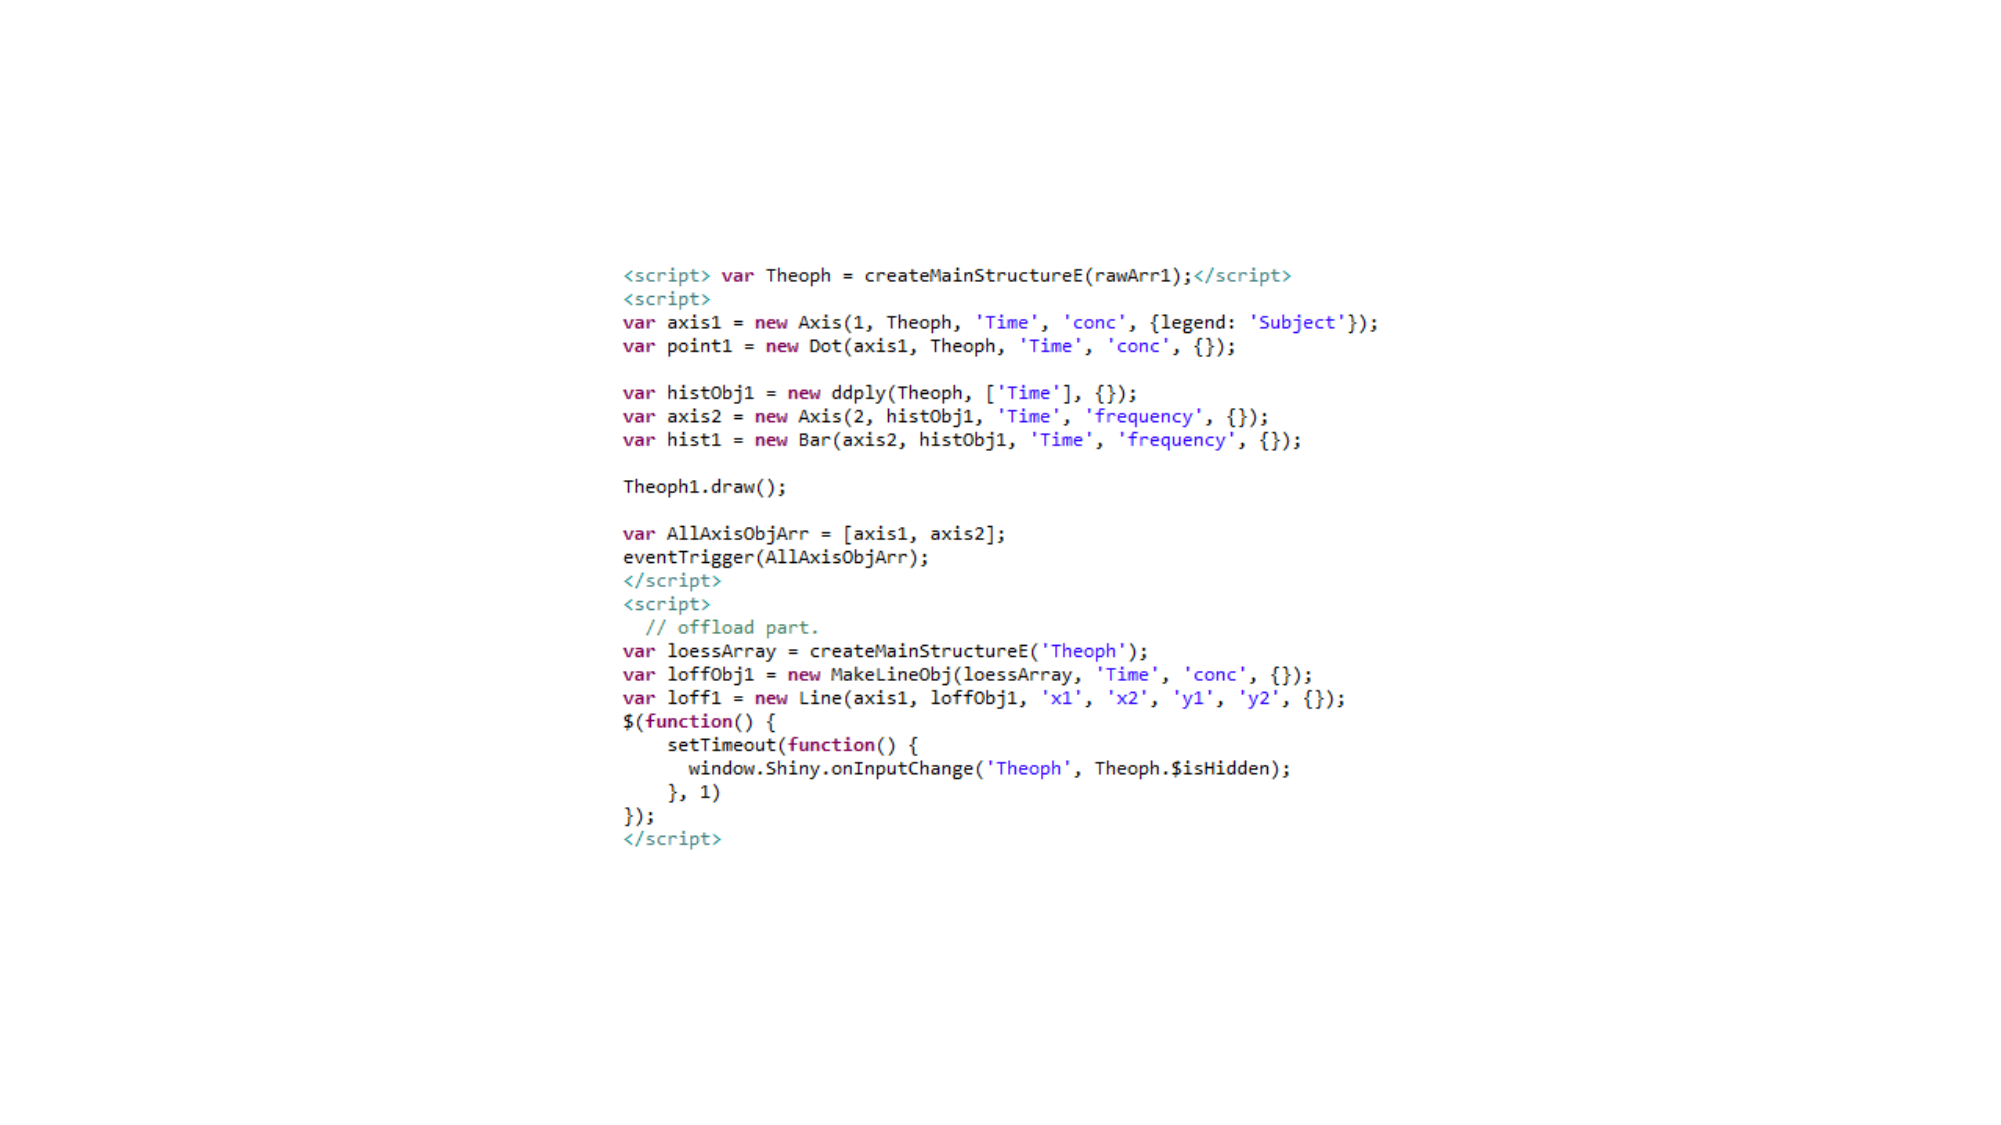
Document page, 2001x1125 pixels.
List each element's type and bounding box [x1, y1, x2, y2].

picture [603, 260, 1397, 865]
